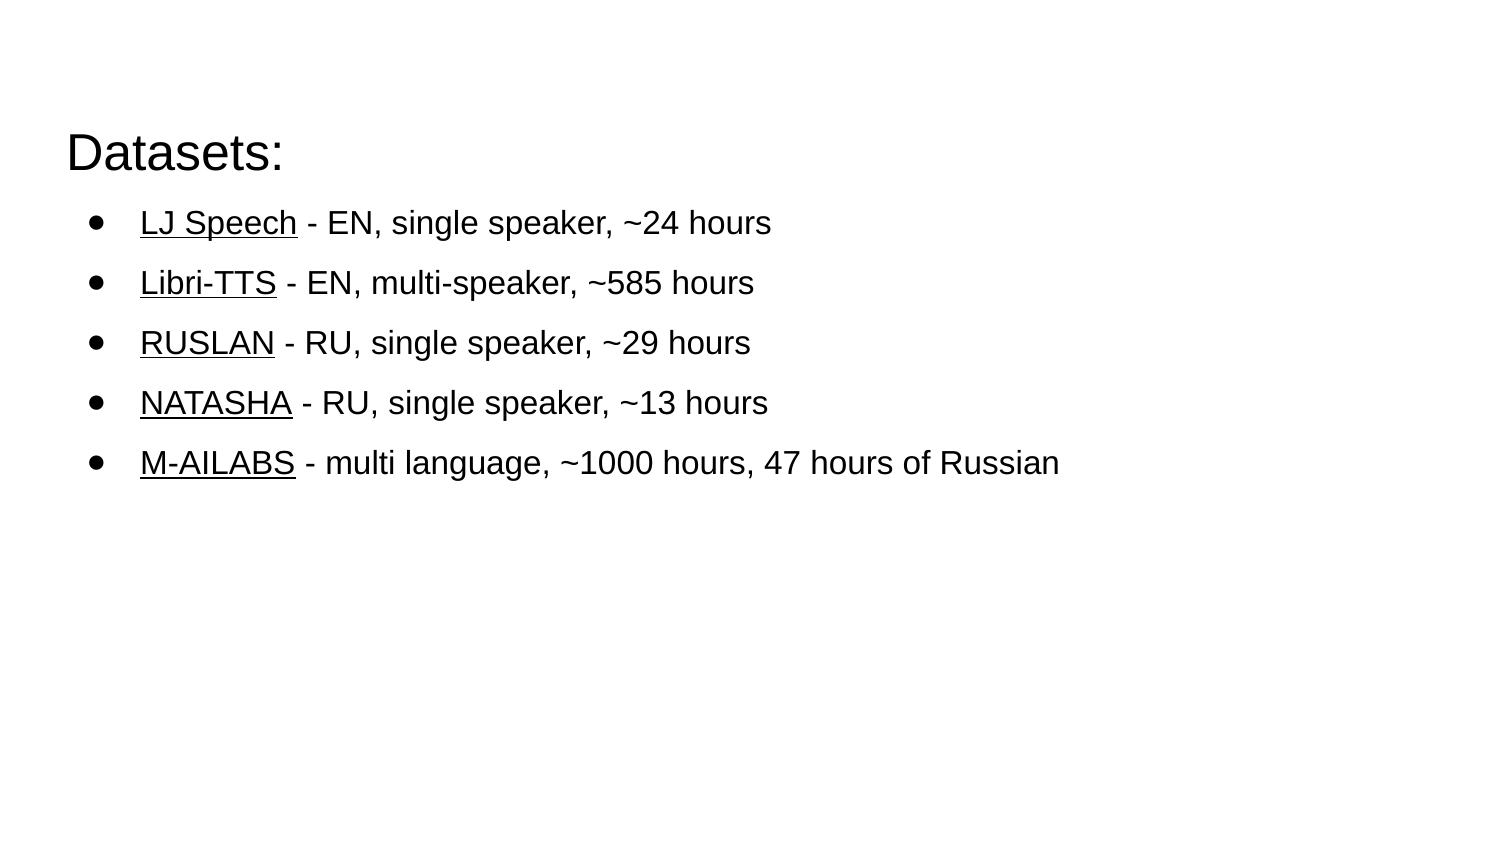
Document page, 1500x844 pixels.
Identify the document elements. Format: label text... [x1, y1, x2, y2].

title Datasets: LJ Speech - EN, single speaker, ~24 hours Libri-TTS - EN, multi-speaker, ~585 hours RUSLAN - RU, single speaker, ~29 hours NATASHA - RU, single speaker, ~13 hours M-AILABS - multi language, ~1000 hours, 47 hours of Russian [51, 72, 1449, 498]
